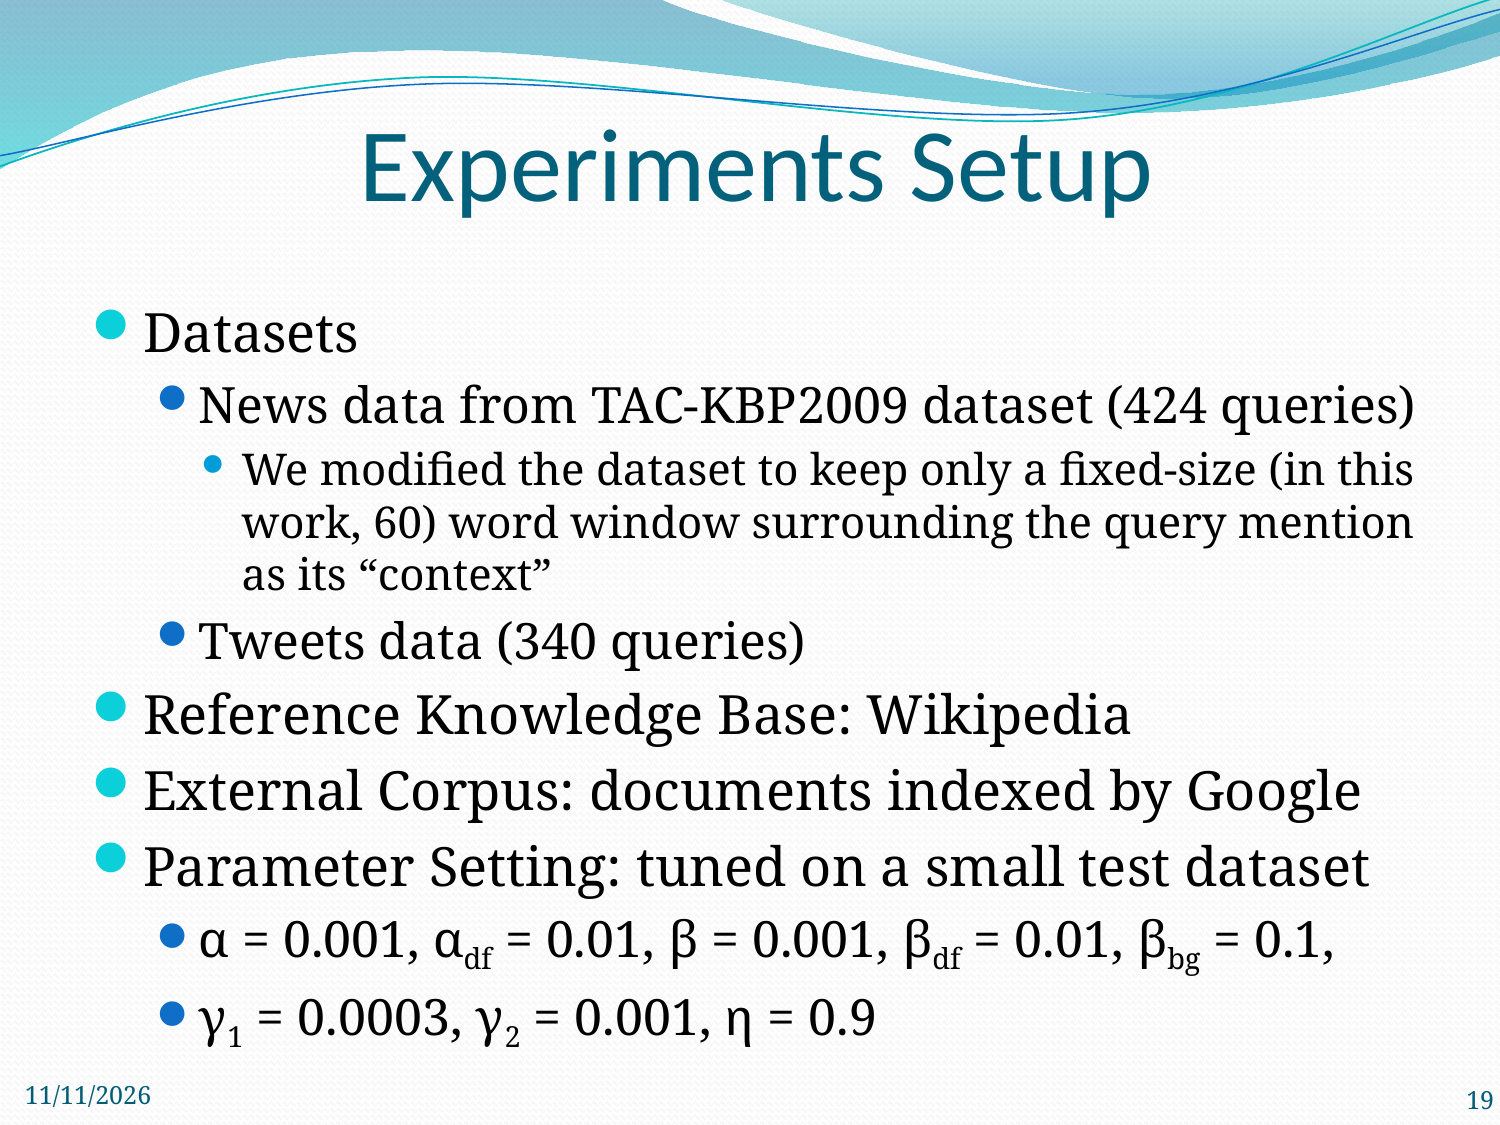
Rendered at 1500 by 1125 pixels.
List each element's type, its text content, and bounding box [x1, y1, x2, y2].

slide_number 19 [1369, 1058, 1495, 1119]
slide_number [24, 1053, 375, 1114]
title Experiments Setup [82, 35, 1432, 223]
list Datasets News data from TAC-KBP2009 dataset (424 queries) We modified the dataset to keep only a fixed-size (in this work, 60) word window surrounding the query mention as its “context” Tweets data (340 queries) Reference Knowledge Base: Wikipedia External Corpus: documents indexed by Google Parameter Setting: tuned on a small test dataset α = 0.001, αdf = 0.01, β = 0.001, βdf = 0.01, βbg = 0.1, γ1 = 0.0003, γ2 = 0.001, η = 0.9 [76, 290, 1459, 1076]
